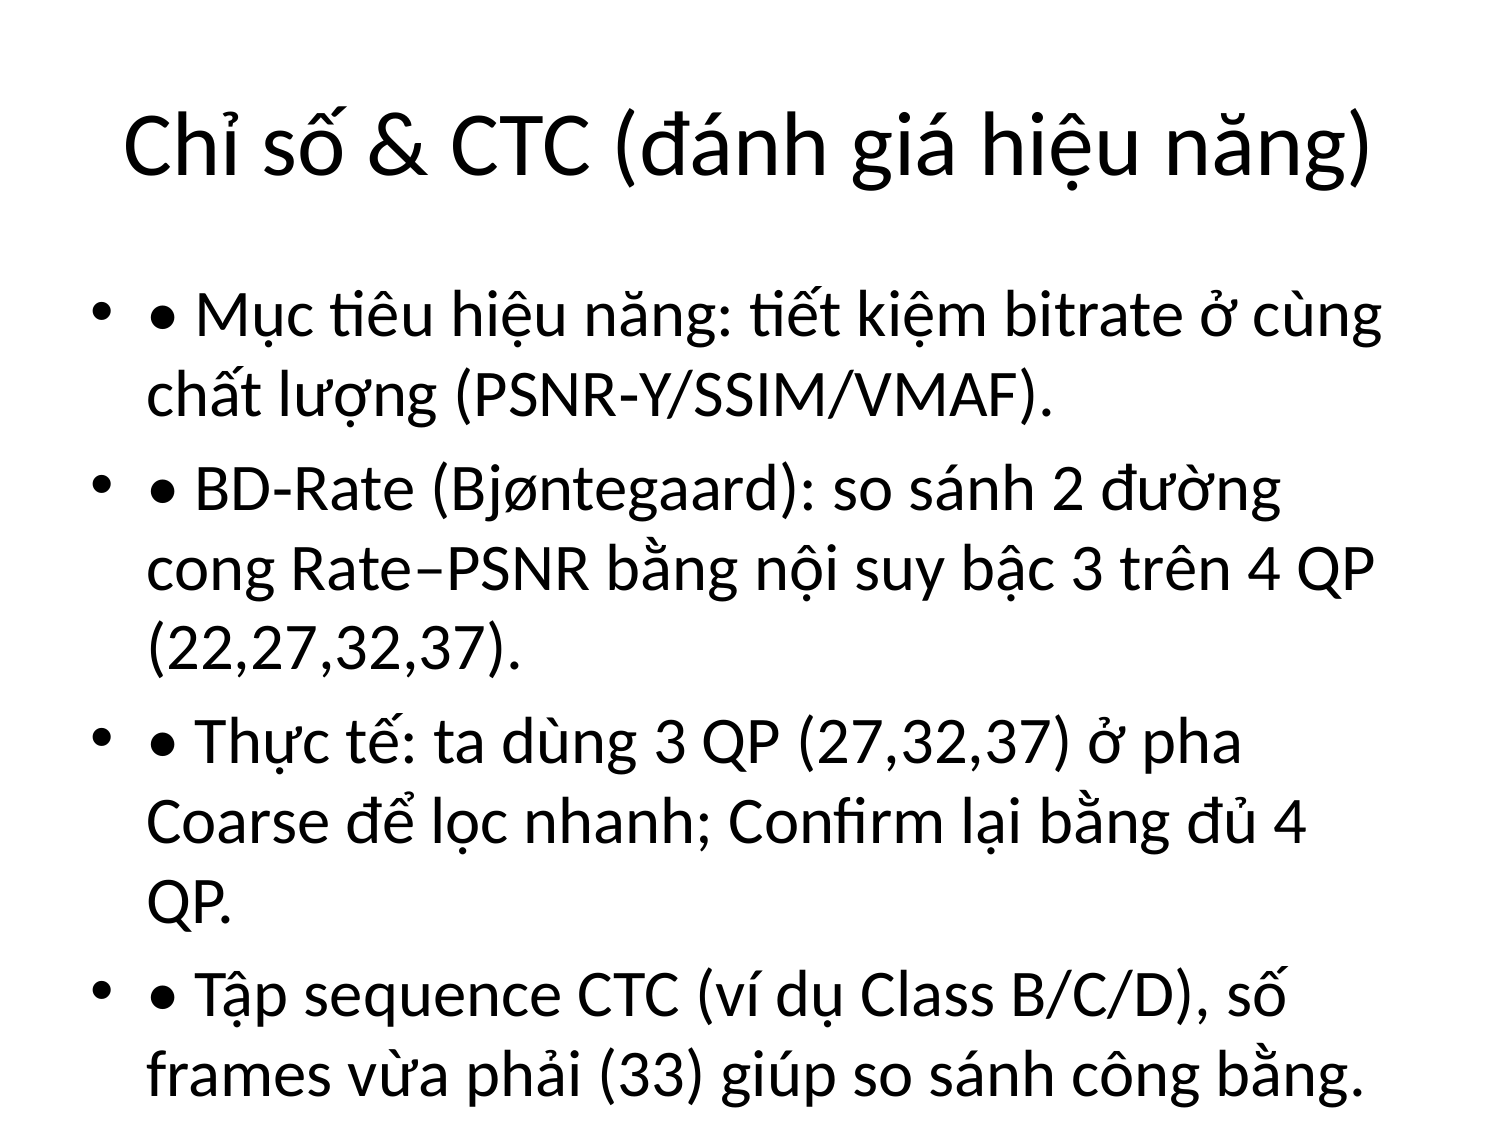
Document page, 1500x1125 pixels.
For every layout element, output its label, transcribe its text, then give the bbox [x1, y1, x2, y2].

list • Mục tiêu hiệu năng: tiết kiệm bitrate ở cùng chất lượng (PSNR‑Y/SSIM/VMAF). • BD‑Rate (Bjøntegaard): so sánh 2 đường cong Rate–PSNR bằng nội suy bậc 3 trên 4 QP (22,27,32,37). • Thực tế: ta dùng 3 QP (27,32,37) ở pha Coarse để lọc nhanh; Confirm lại bằng đủ 4 QP. • Tập sequence CTC (ví dụ Class B/C/D), số frames vừa phải (33) giúp so sánh công bằng. [75, 262, 1425, 1005]
title Chỉ số & CTC (đánh giá hiệu năng) [75, 45, 1425, 233]
